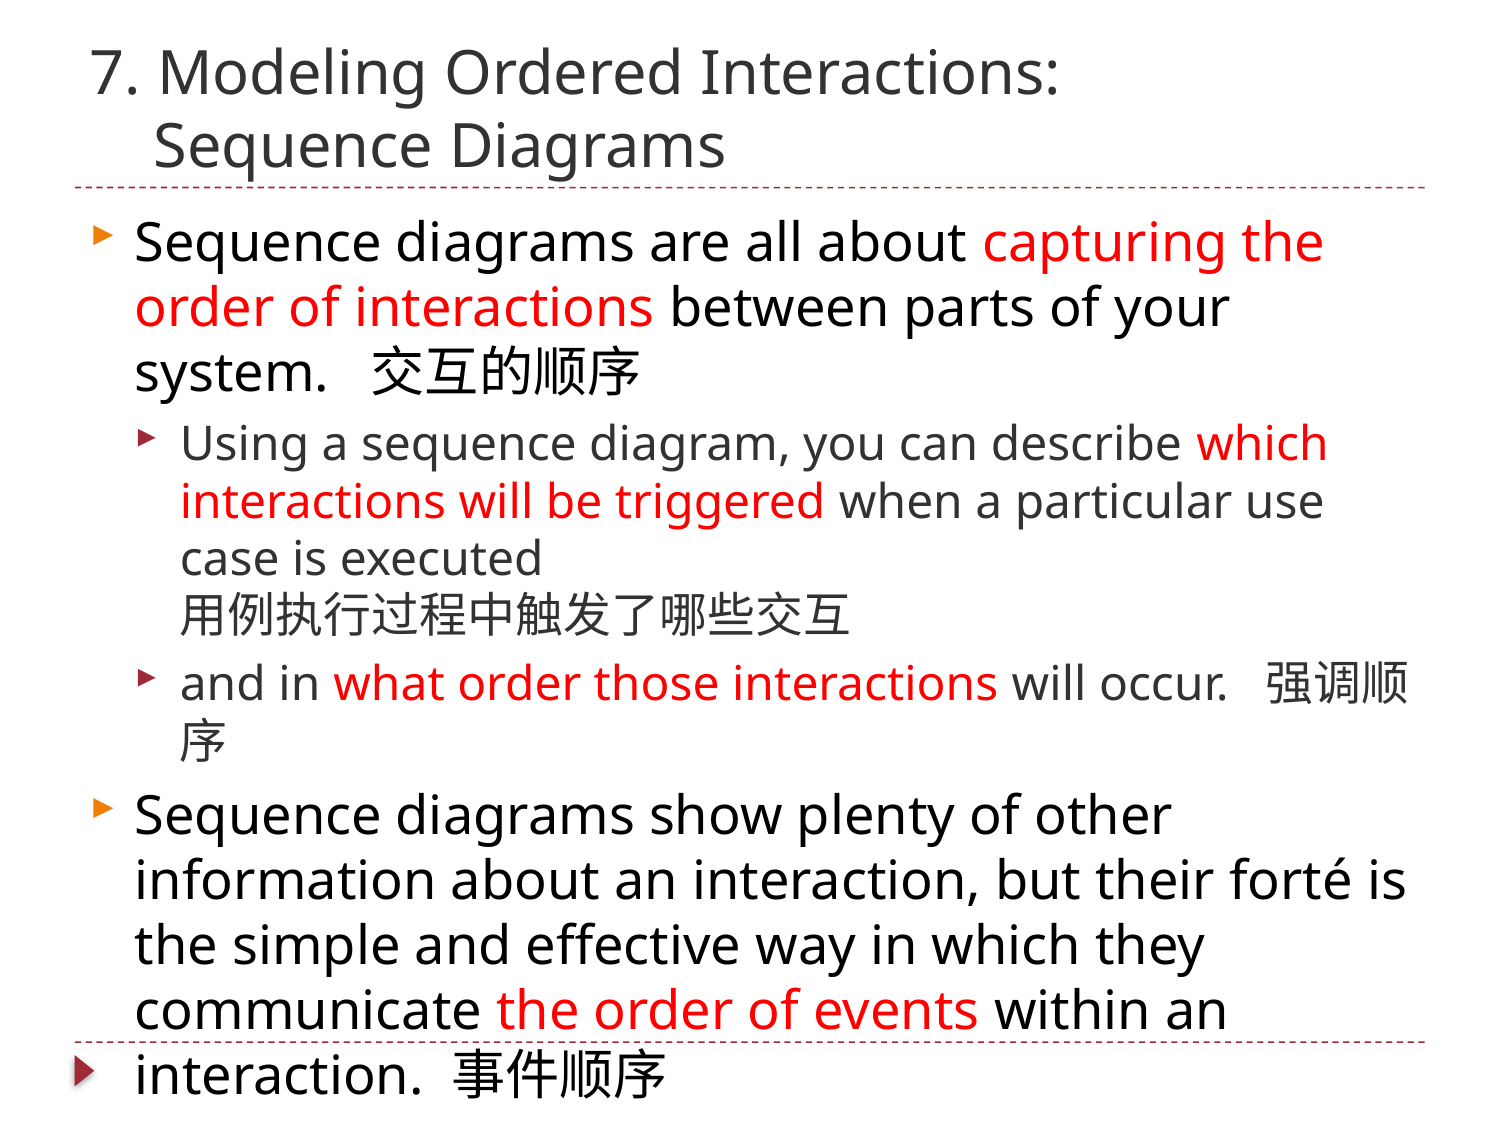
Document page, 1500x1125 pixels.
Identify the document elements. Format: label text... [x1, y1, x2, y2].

title 7. Modeling Ordered Interactions: Sequence Diagrams [75, 24, 1425, 188]
list Sequence diagrams are all about capturing the order of interactions between parts of your system. 交互的顺序 Using a sequence diagram, you can describe which interactions will be triggered when a particular use case is executed 用例执行过程中触发了哪些交互 and in what order those interactions will occur. 强调顺序 Sequence diagrams show plenty of other information about an interaction, but their forté is the simple and effective way in which they communicate the order of events within an interaction. 事件顺序 [75, 200, 1425, 1010]
